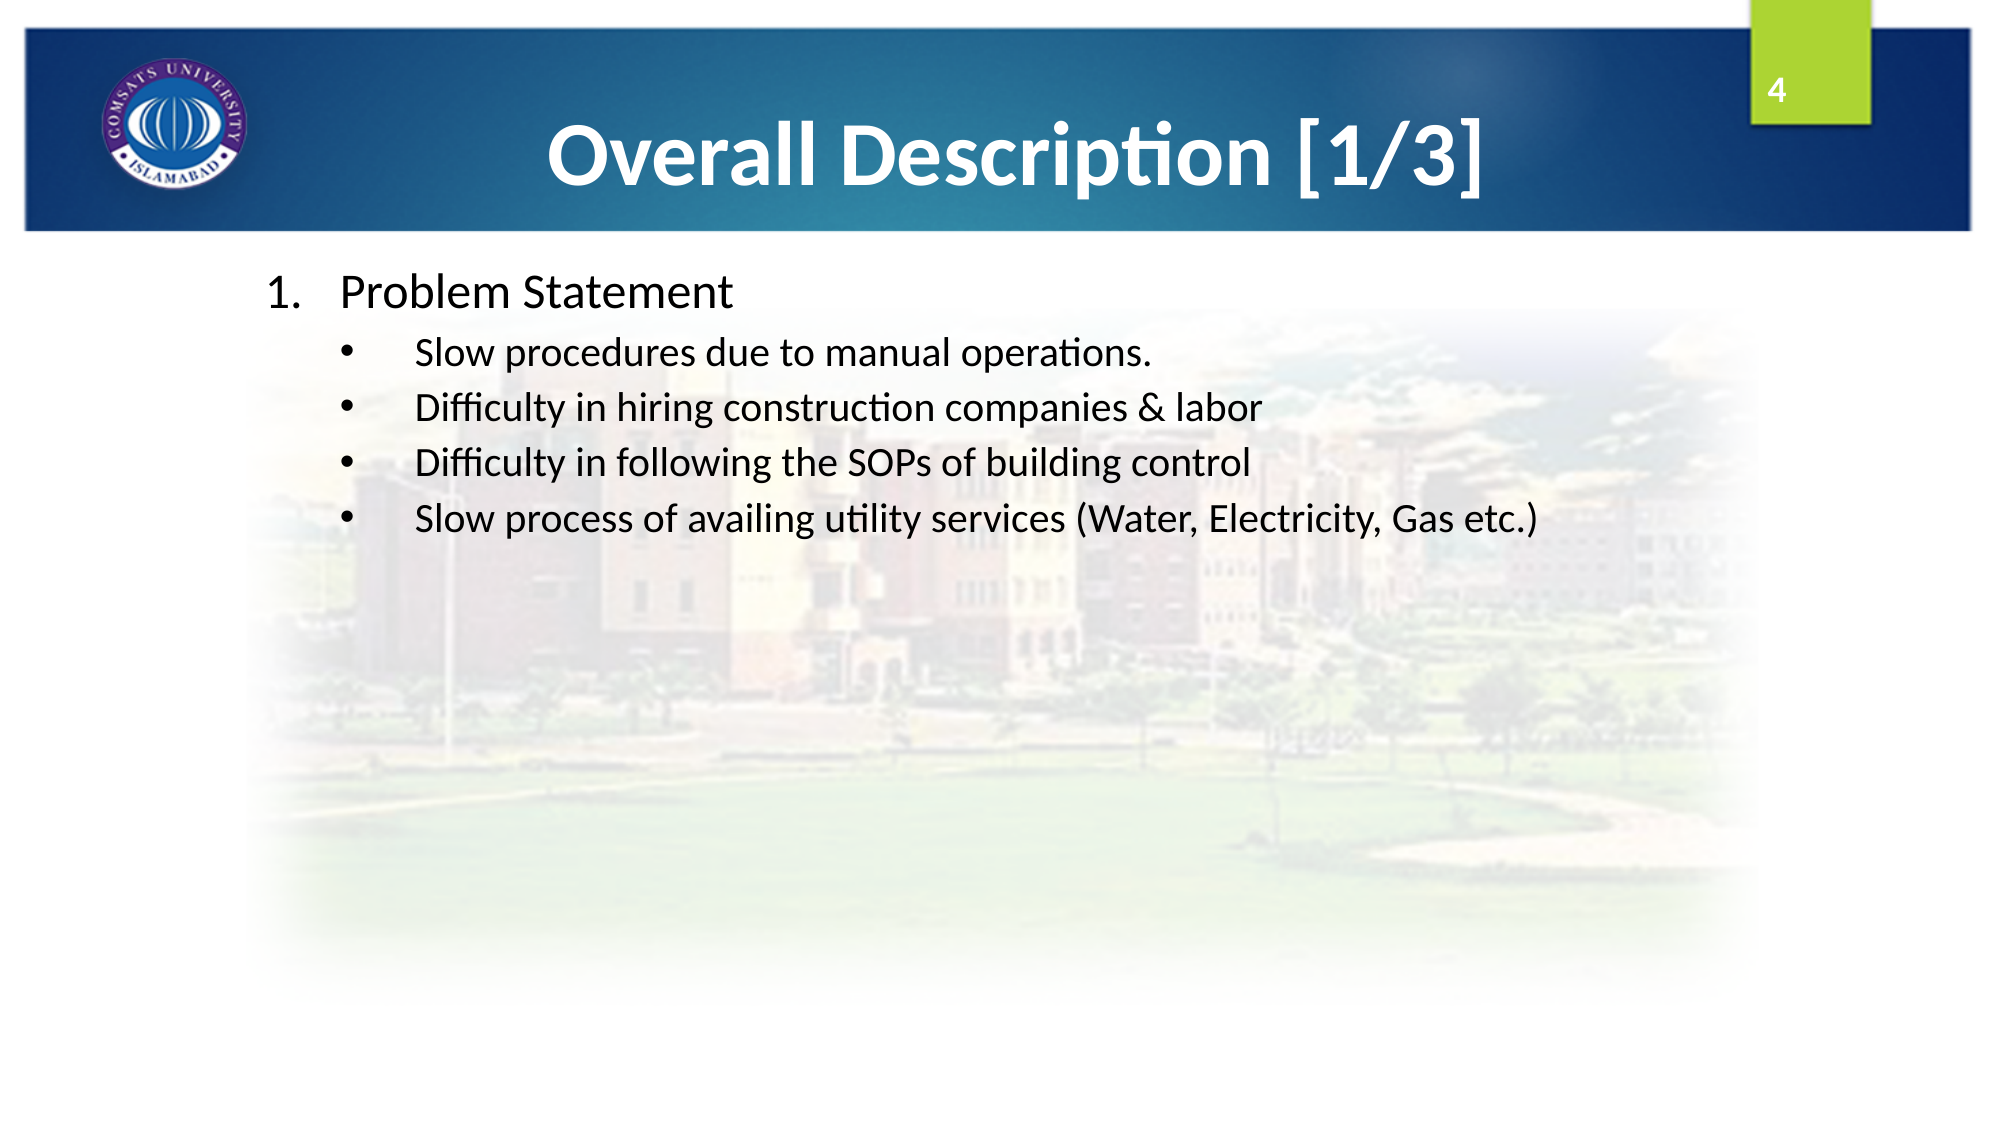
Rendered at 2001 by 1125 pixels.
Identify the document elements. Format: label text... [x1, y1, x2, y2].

text_box 4 [1767, 58, 1775, 118]
title Overall Description [1/3] [267, 29, 1768, 214]
picture [0, 0, 2000, 1125]
subtitle Problem Statement Slow procedures due to manual operations. Difficulty in hiring construction companies & labor Difficulty in following the SOPs of building control Slow process of availing utility services (Water, Electricity, Gas etc.) [249, 258, 1750, 1014]
